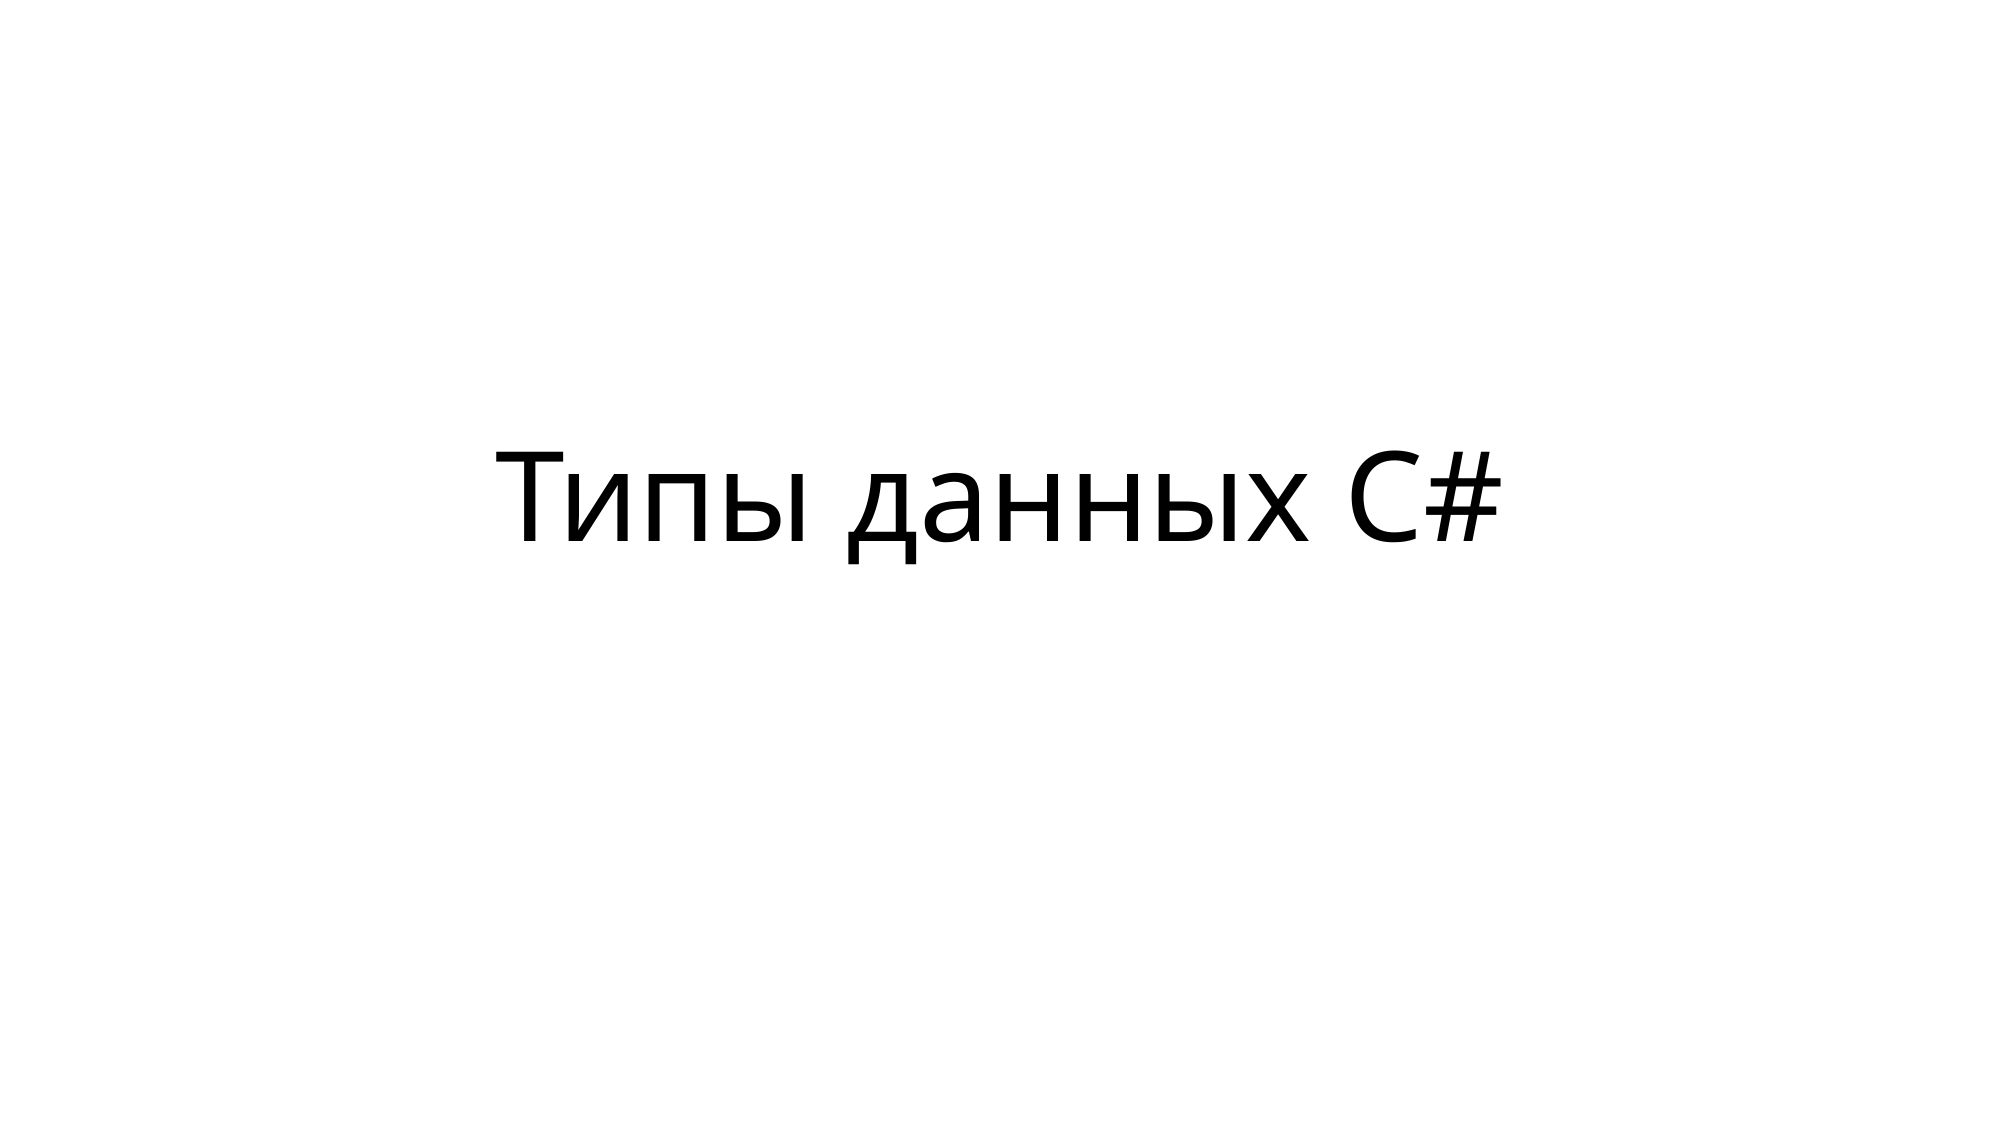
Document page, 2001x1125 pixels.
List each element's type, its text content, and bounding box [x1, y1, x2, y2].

title Типы данных C# [249, 184, 1750, 576]
